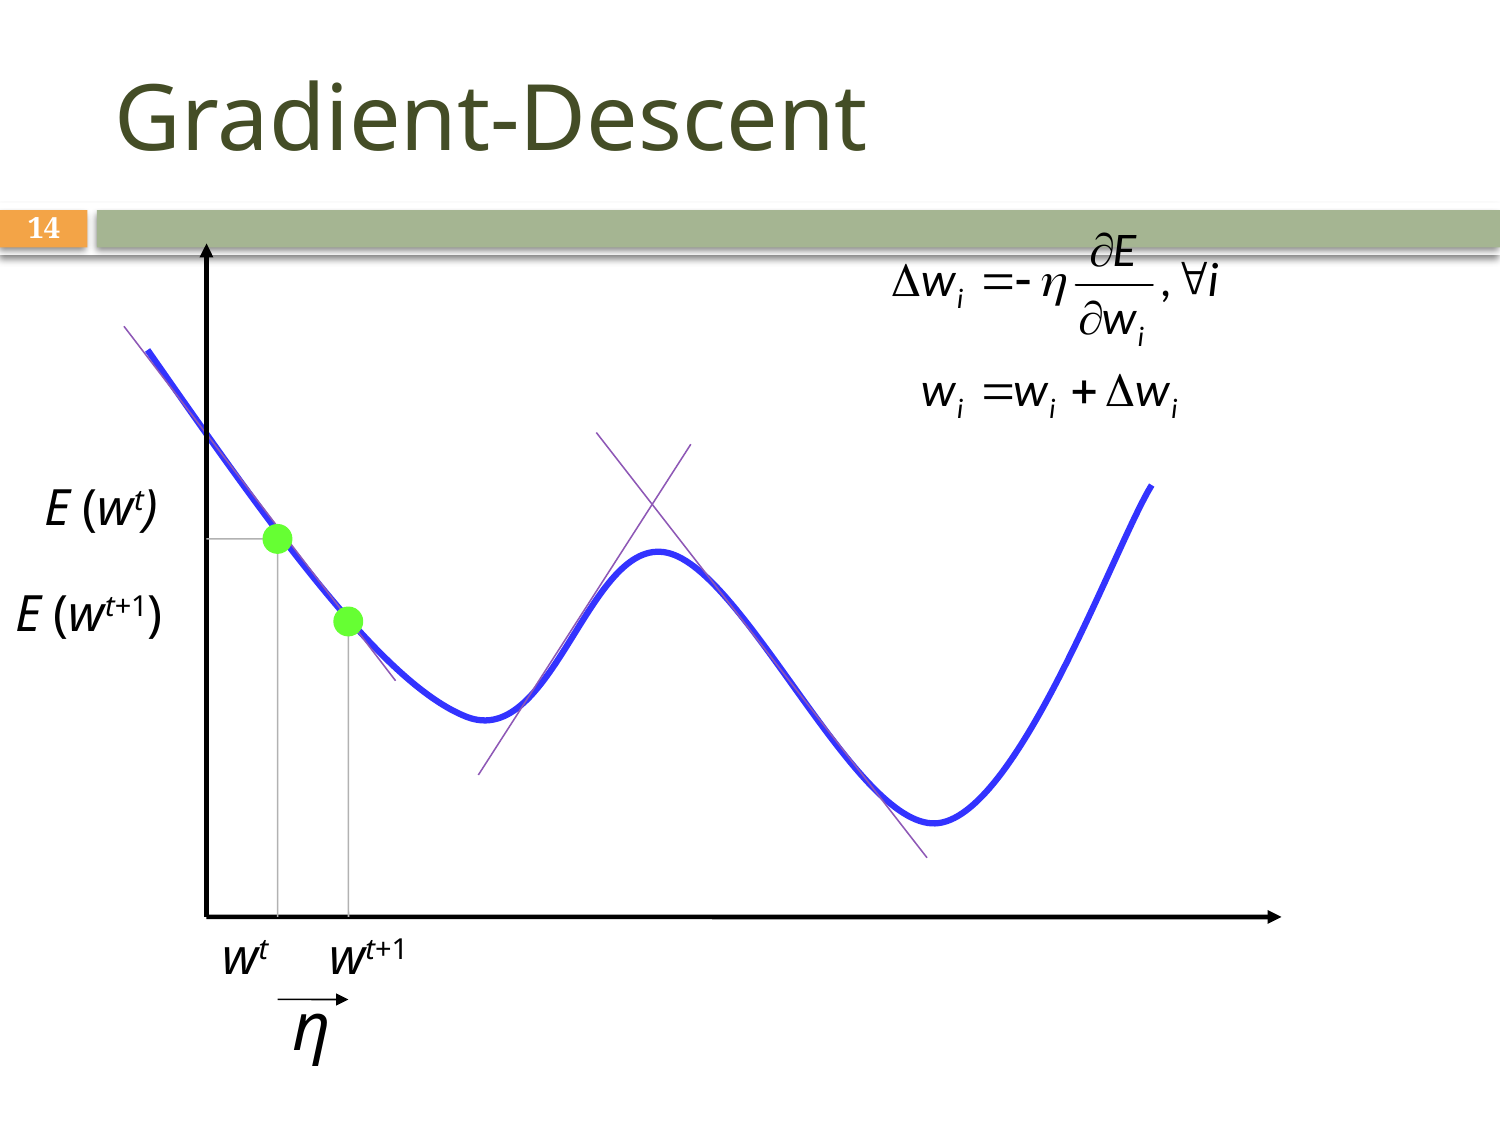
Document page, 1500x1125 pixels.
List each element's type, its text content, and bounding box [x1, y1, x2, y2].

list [883, 219, 1231, 430]
text_box E (wt) [29, 467, 174, 543]
text_box [147, 349, 206, 433]
text_box [265, 527, 290, 551]
text_box [207, 357, 1152, 824]
text_box η [277, 976, 344, 1125]
text_box wt [207, 916, 284, 992]
text_box [424, 910, 1282, 924]
text_box wt+1 [314, 916, 424, 992]
text_box [200, 243, 213, 538]
text_box [336, 609, 361, 634]
slide_number 14 [0, 208, 88, 249]
text_box E (wt+1) [0, 574, 178, 649]
title Gradient-Descent [100, 42, 1451, 185]
